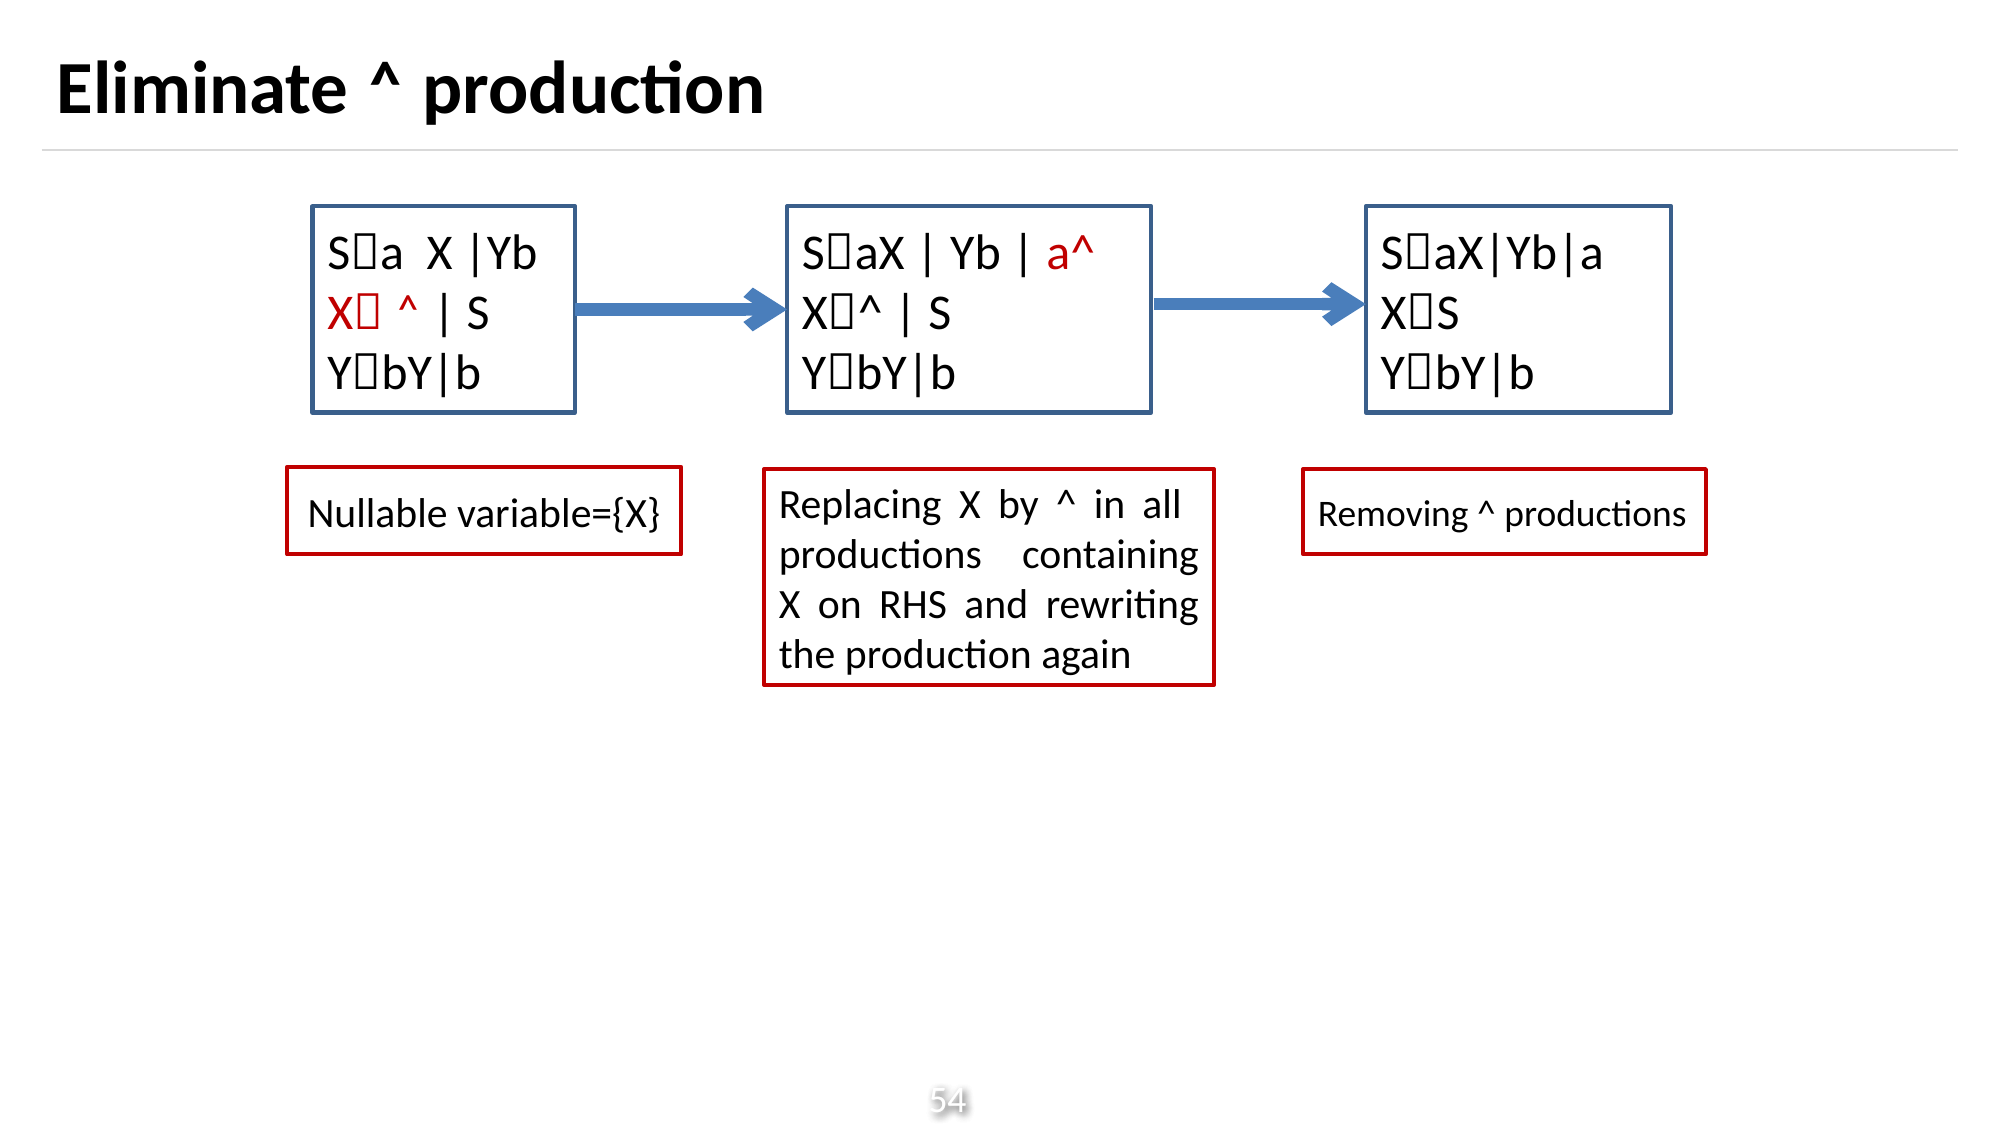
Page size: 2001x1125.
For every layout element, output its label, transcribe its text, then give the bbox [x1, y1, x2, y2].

text_box Removing ^ productions [1301, 467, 1708, 556]
text_box Sa X |Yb X ˄ | S YbY|b [310, 204, 577, 415]
text_box Replacing X by ^ in all productions containing X on RHS and rewriting the production again [762, 467, 1216, 687]
text_box Nullable variable={X} [285, 465, 683, 556]
text_box SaX | Yb | a^ X^ | S YbY|b [785, 204, 1153, 415]
title Eliminate ˄ production [41, 17, 1959, 150]
text_box SaX|Yb|a XS YbY|b [1364, 204, 1673, 415]
